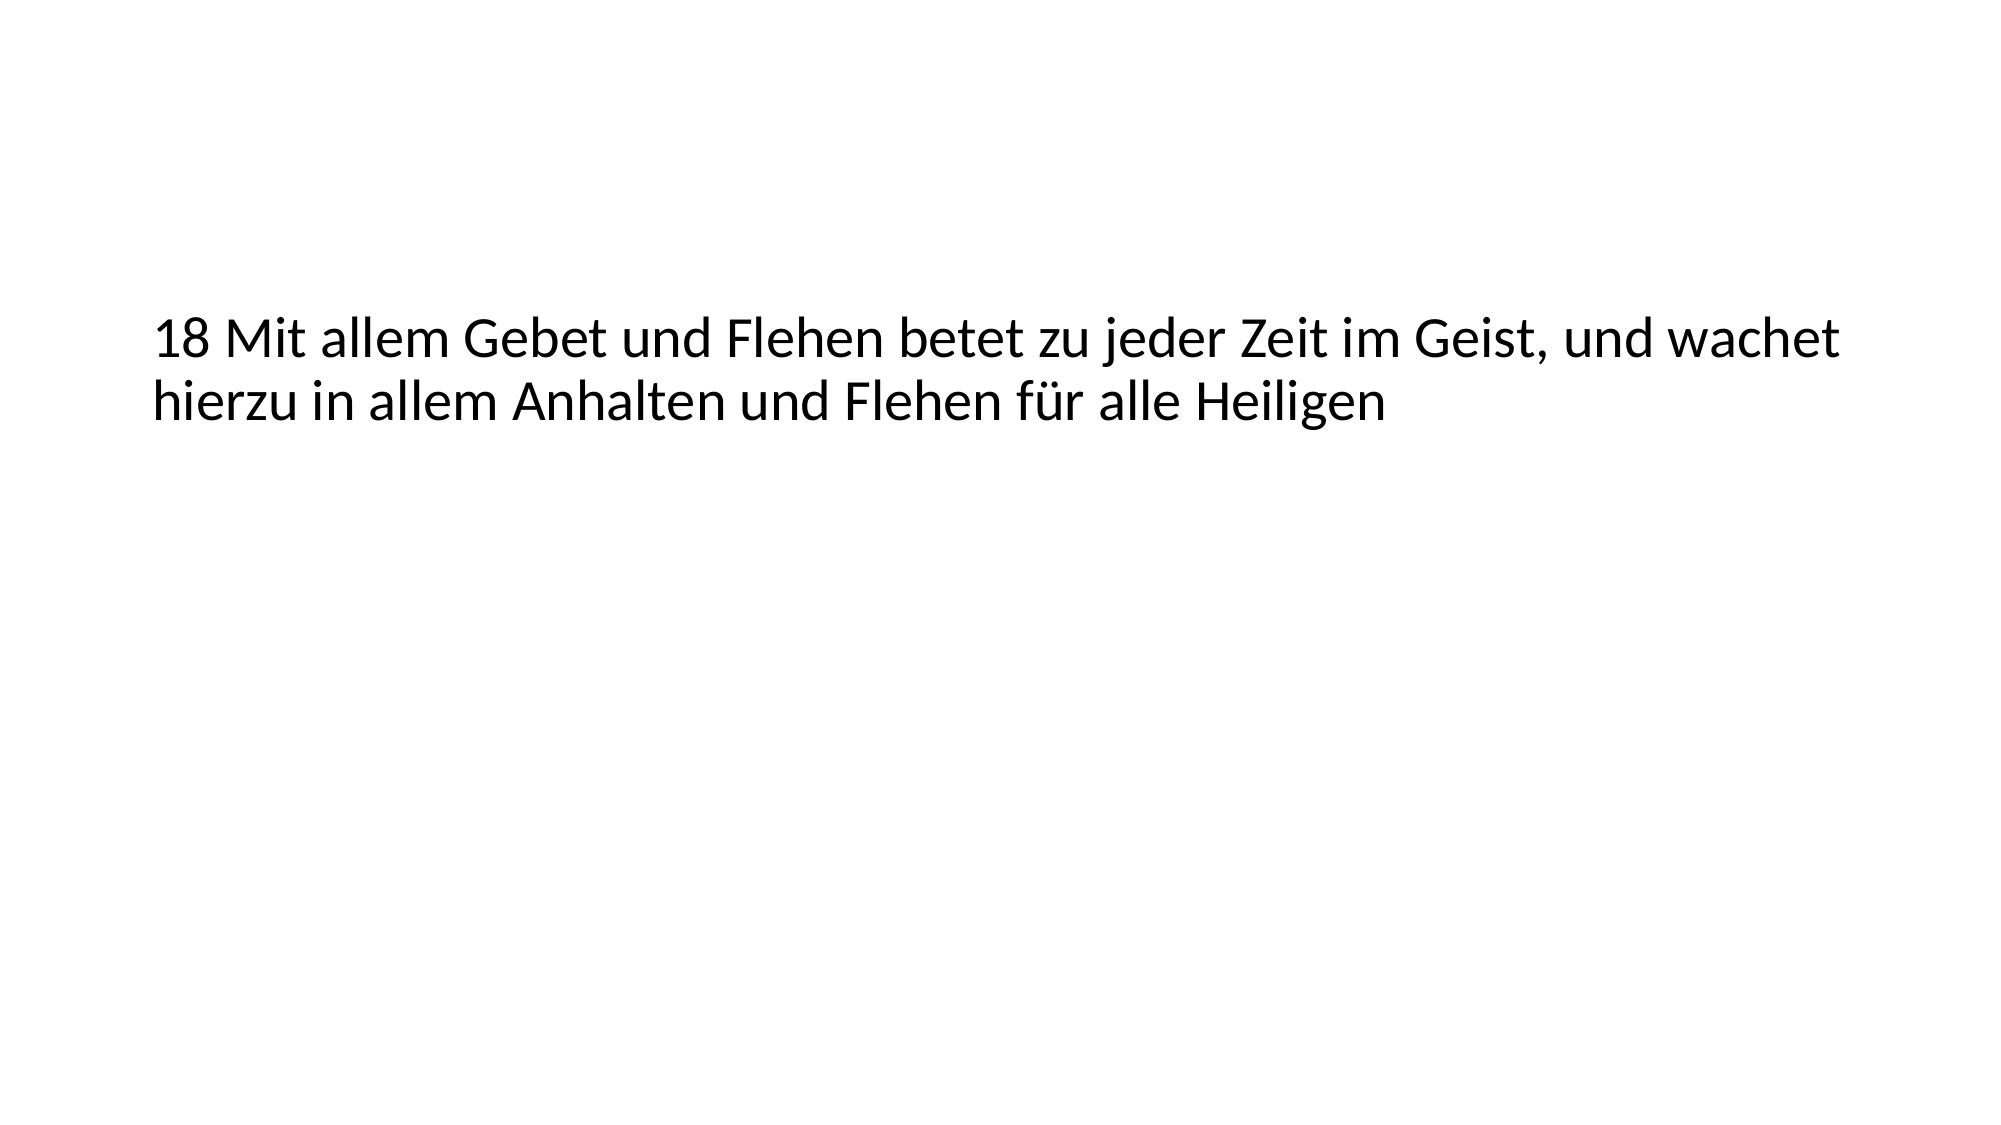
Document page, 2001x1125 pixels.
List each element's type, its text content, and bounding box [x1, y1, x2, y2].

list 18 Mit allem Gebet und Flehen betet zu jeder Zeit im Geist, und wachet hierzu in allem Anhalten und Flehen für alle Heiligen [137, 299, 1863, 1014]
